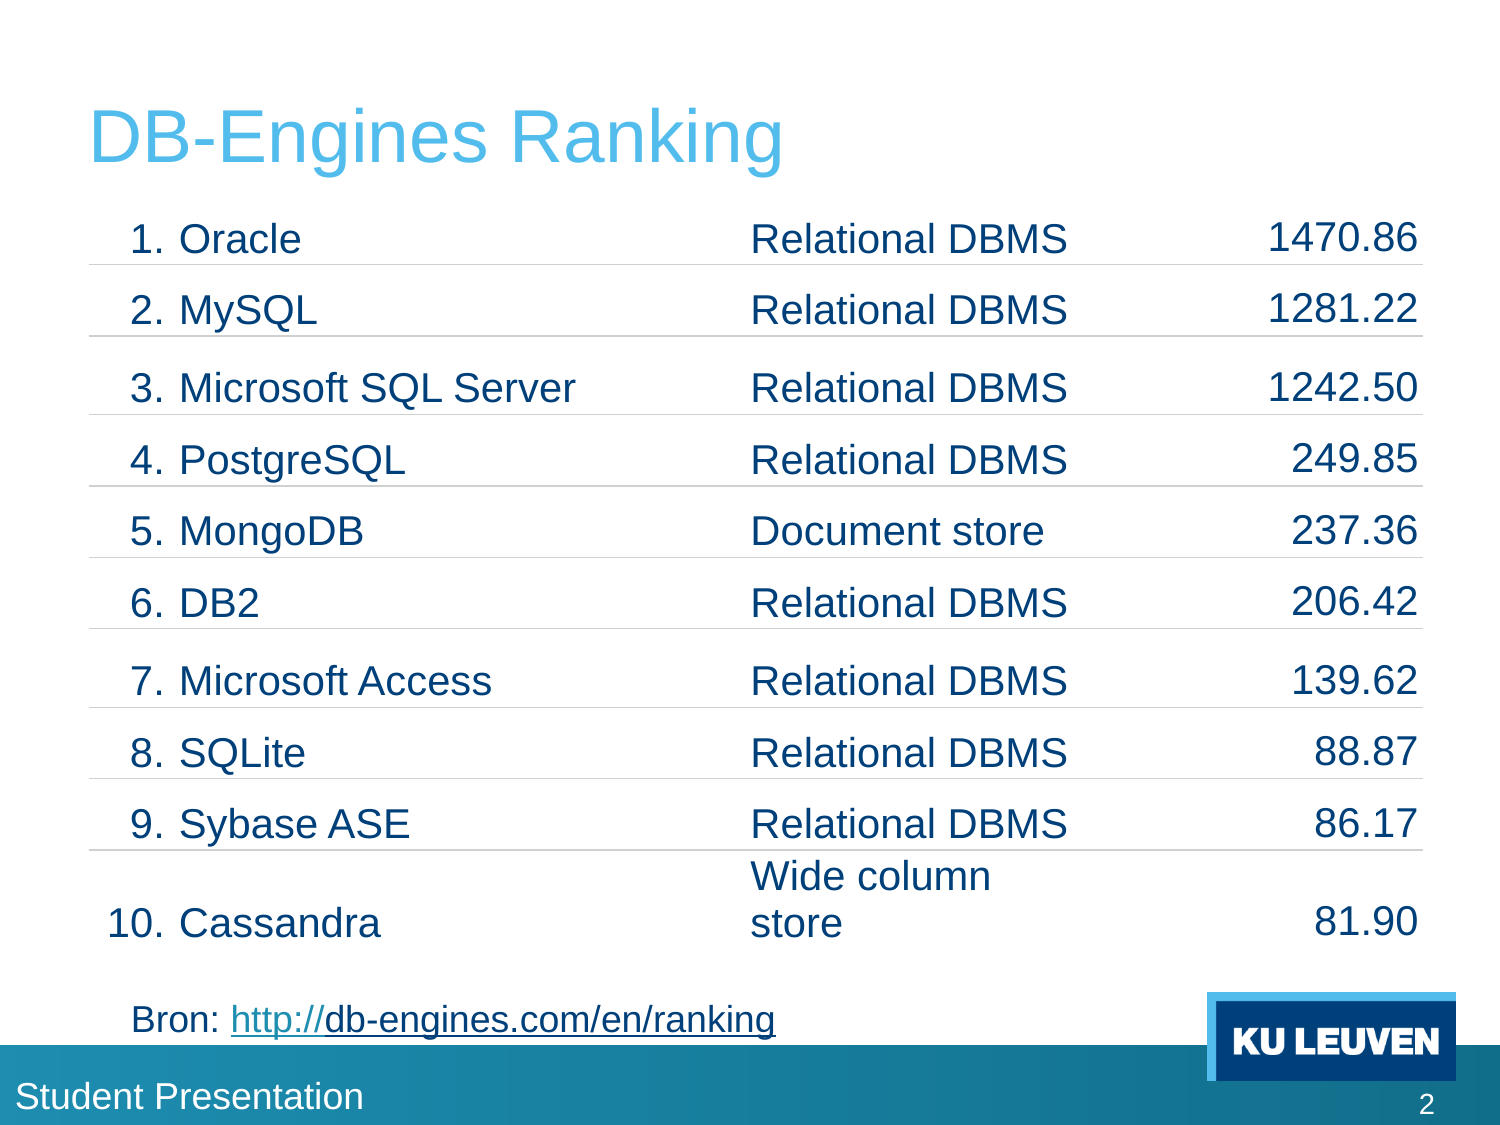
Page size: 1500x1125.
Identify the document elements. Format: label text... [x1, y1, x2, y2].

table_cell Cassandra [168, 851, 739, 949]
table_cell 1242.50 [1081, 337, 1423, 414]
table_cell 4. [89, 415, 168, 485]
table_header Oracle [168, 193, 739, 264]
table_cell 249.85 [1081, 415, 1423, 485]
table_cell 7. [89, 629, 168, 707]
table_cell SQLite [168, 708, 739, 778]
table_cell Relational DBMS [739, 629, 1081, 707]
table_cell 86.17 [1081, 779, 1423, 849]
table_cell MongoDB [168, 487, 739, 557]
table_cell 8. [89, 708, 168, 778]
table_cell 3. [89, 337, 168, 414]
table_cell DB2 [168, 558, 739, 628]
table_cell Relational DBMS [739, 337, 1081, 414]
table_cell 6. [89, 558, 168, 628]
table_cell 206.42 [1081, 558, 1423, 628]
table_cell Document store [739, 487, 1081, 557]
table_cell Microsoft Access [168, 629, 739, 707]
table_cell Wide column store [739, 851, 1081, 949]
table_cell 1281.22 [1081, 265, 1423, 335]
table_cell 81.90 [1081, 851, 1423, 949]
table_cell 10. [89, 851, 168, 949]
table_cell Relational DBMS [739, 415, 1081, 485]
table_cell 139.62 [1081, 629, 1423, 707]
table_cell MySQL [168, 265, 739, 335]
table_header Relational DBMS [739, 193, 1081, 264]
table_cell 88.87 [1081, 708, 1423, 778]
table_cell 5. [89, 487, 168, 557]
table_cell 237.36 [1081, 487, 1423, 557]
text_box Bron: http://db-engines.com/en/ranking [115, 987, 802, 1048]
table_cell 2. [89, 265, 168, 335]
table_cell Relational DBMS [739, 779, 1081, 849]
table_cell Sybase ASE [168, 779, 739, 849]
table_cell Relational DBMS [739, 265, 1081, 335]
title DB-Engines Ranking [88, 29, 1456, 178]
slide_number 2 [1281, 1085, 1436, 1120]
table_header 1470.86 [1081, 193, 1423, 264]
picture [1207, 992, 1456, 1081]
table_cell Relational DBMS [739, 708, 1081, 778]
table_header 1. [89, 193, 168, 264]
table_cell PostgreSQL [168, 415, 739, 485]
table_cell Microsoft SQL Server [168, 337, 739, 414]
table_cell Relational DBMS [739, 558, 1081, 628]
table_cell 9. [89, 779, 168, 849]
